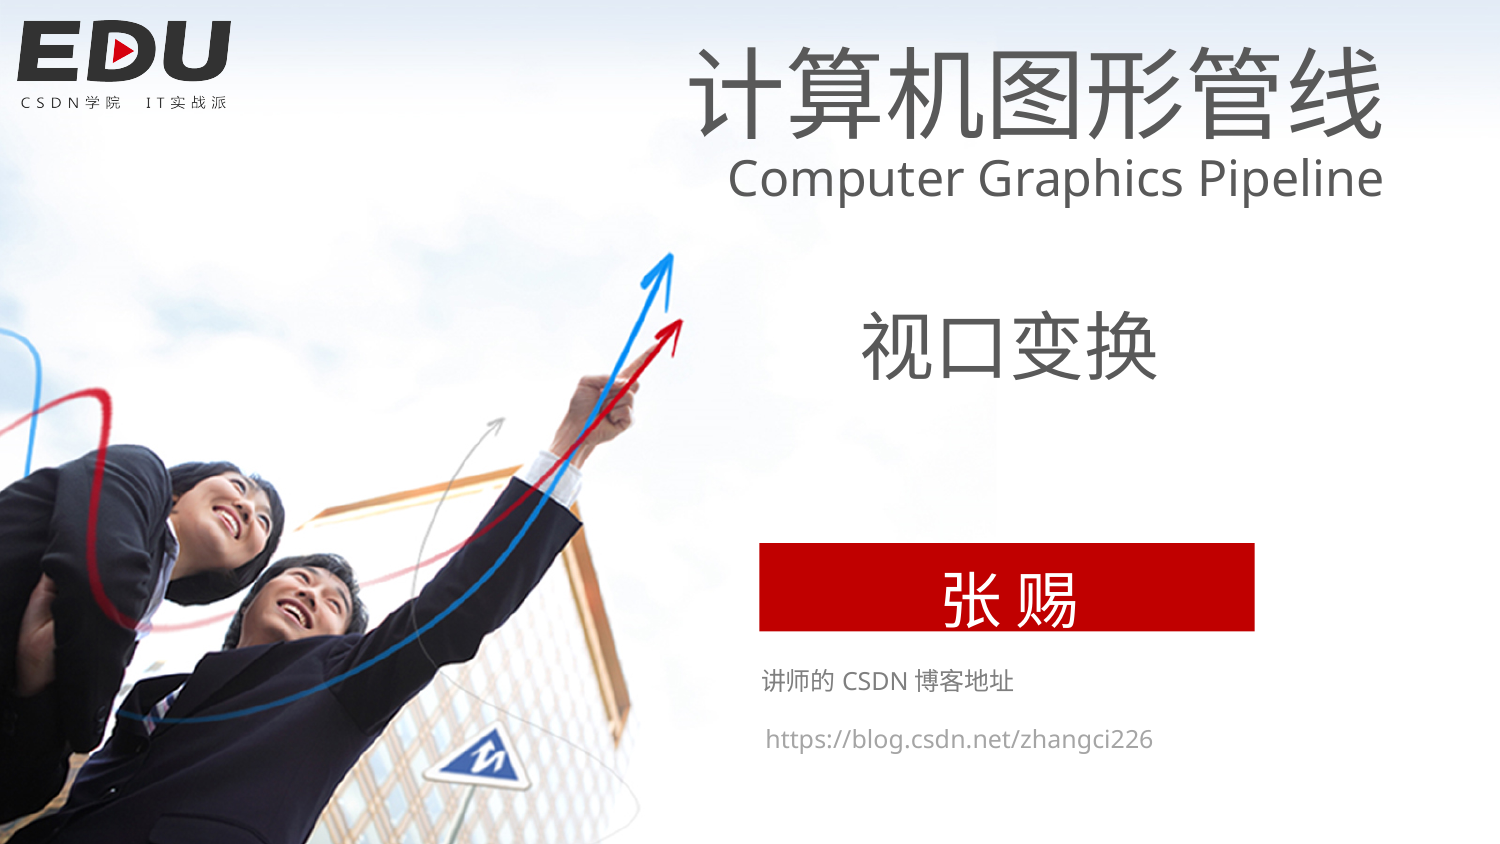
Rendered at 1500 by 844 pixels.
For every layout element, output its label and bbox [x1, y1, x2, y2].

text_box [746, 516, 1436, 762]
picture [0, 0, 1500, 844]
